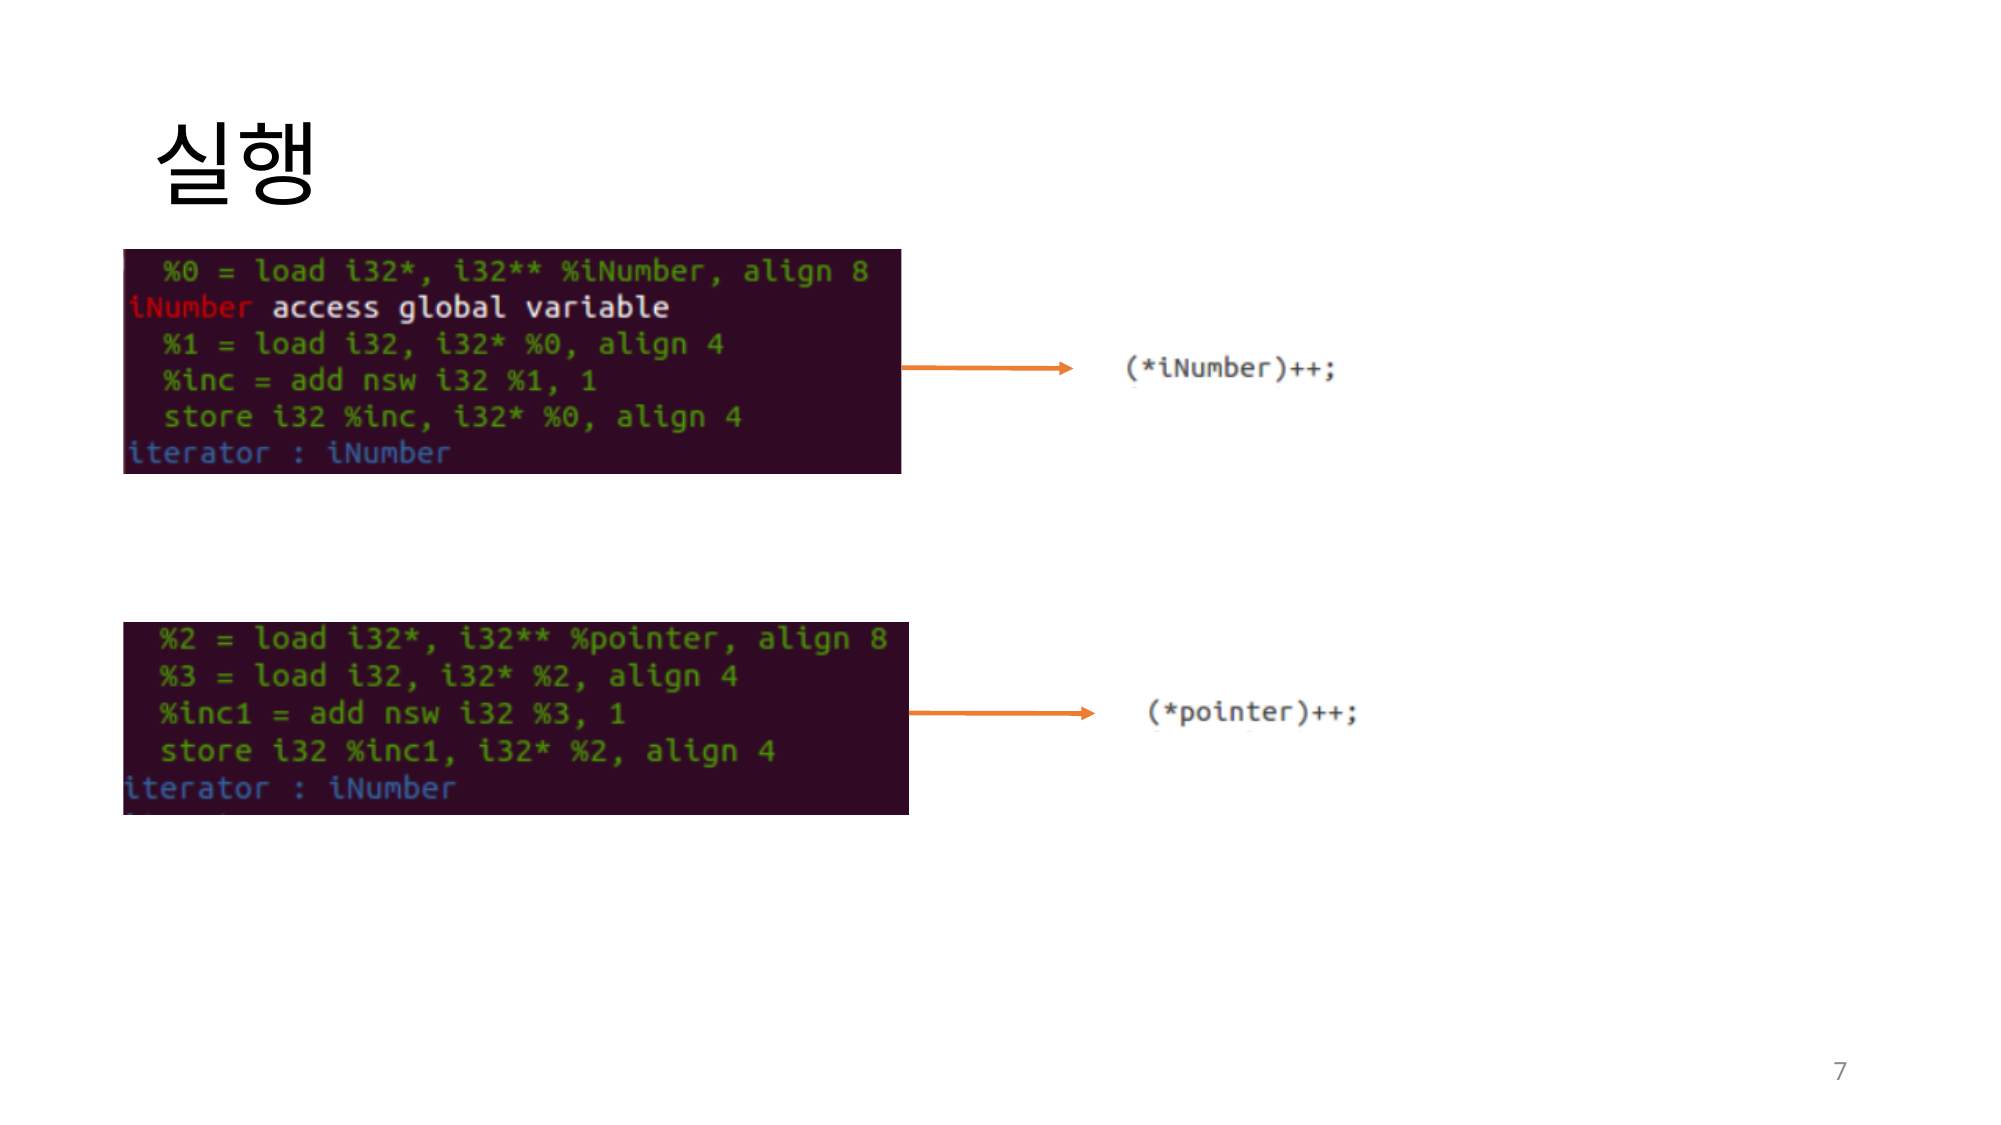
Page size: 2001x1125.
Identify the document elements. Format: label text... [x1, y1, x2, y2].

picture [123, 622, 909, 815]
picture [1095, 695, 1435, 732]
picture [123, 249, 902, 474]
picture [1073, 349, 1413, 388]
slide_number 7 [1412, 1042, 1863, 1103]
title 실행 [137, 59, 1863, 278]
